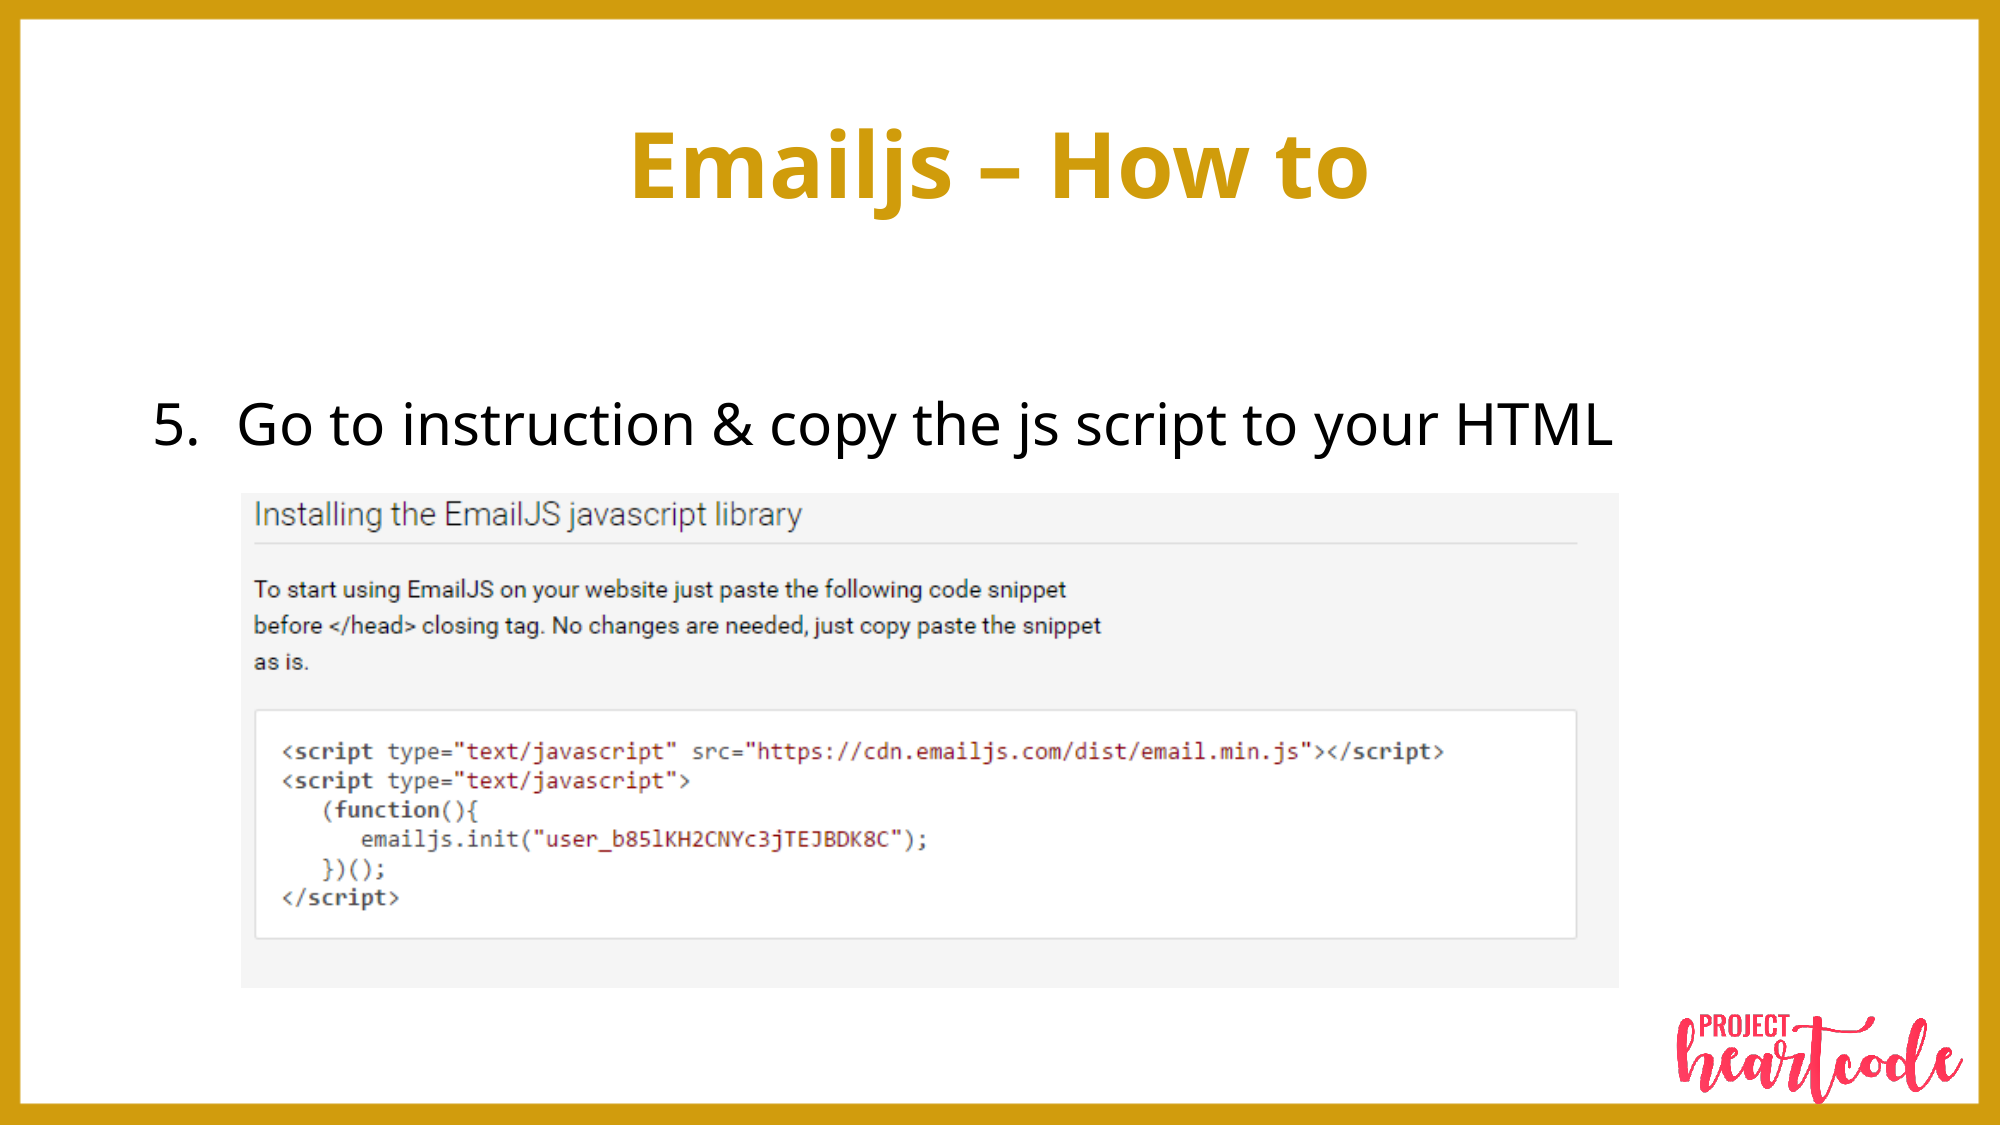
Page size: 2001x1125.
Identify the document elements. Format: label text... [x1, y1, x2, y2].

picture [0, 0, 2000, 1125]
title Emailjs – How to [137, 59, 1863, 278]
list Go to instruction & copy the js script to your HTML [137, 299, 1863, 1014]
